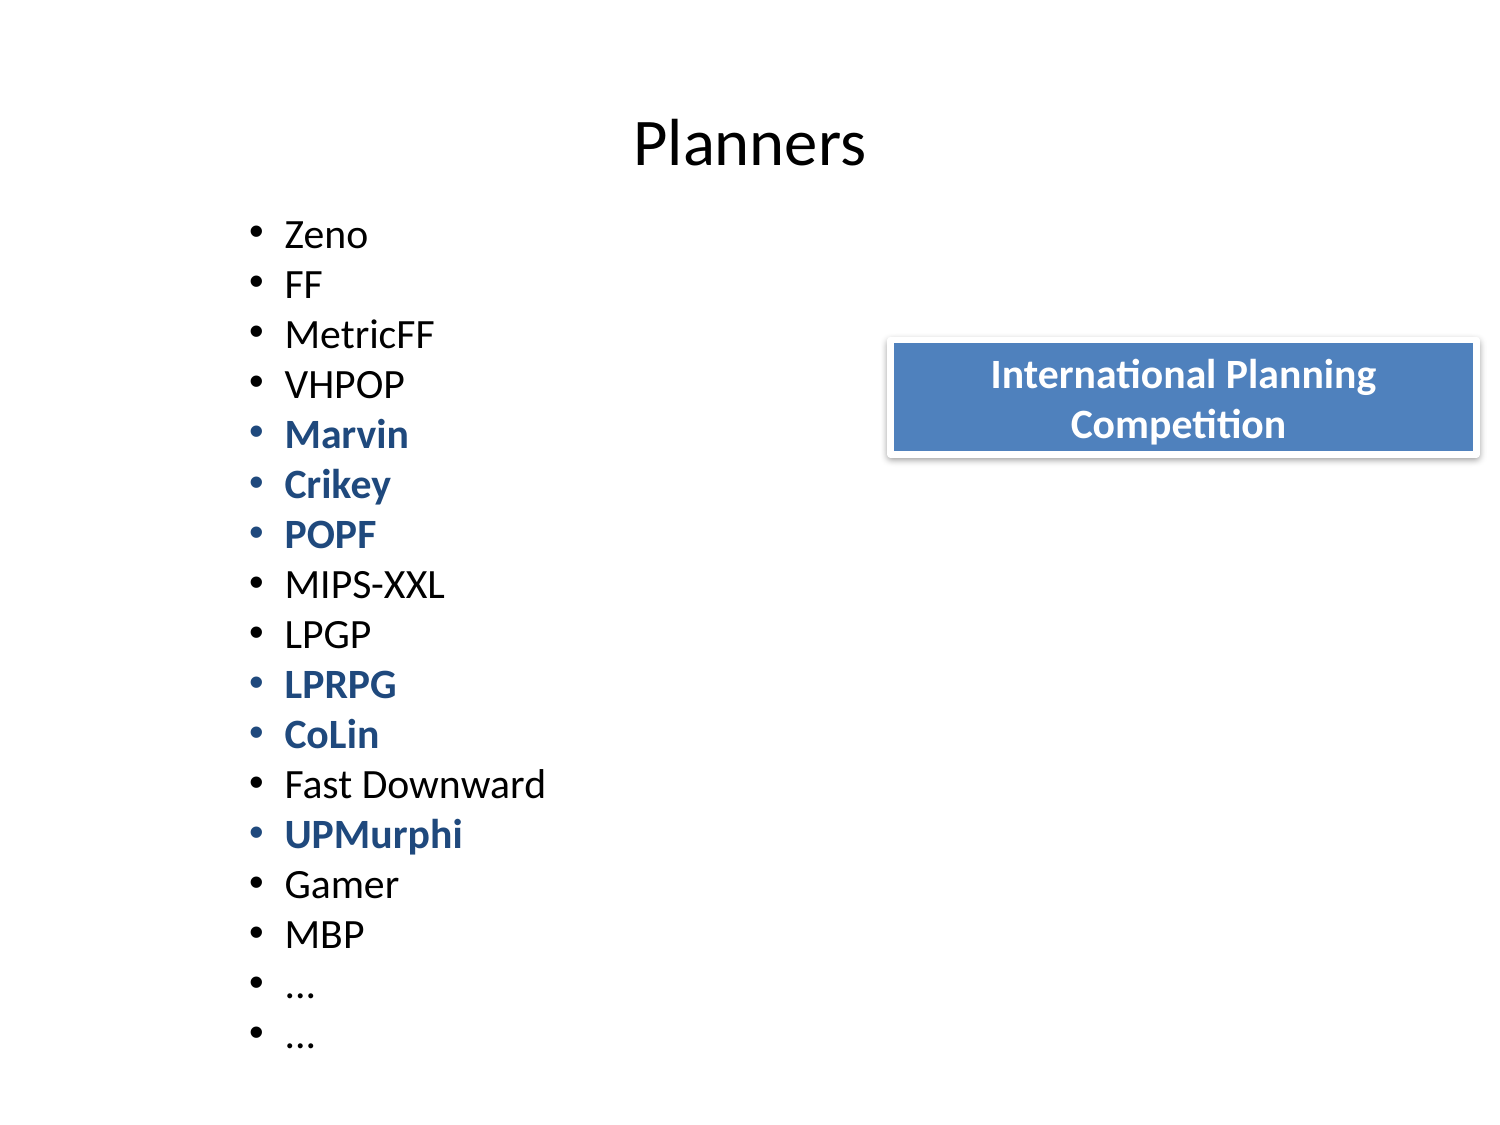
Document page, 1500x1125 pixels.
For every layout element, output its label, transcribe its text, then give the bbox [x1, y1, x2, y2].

title Planners [74, 44, 1426, 233]
text_box Zeno FF MetricFF VHPOP Marvin Crikey POPF MIPS-XXL LPGP LPRPG CoLin Fast Downward UPMurphi Gamer MBP ... ... [234, 199, 1477, 1115]
text_box International Planning Competition [887, 337, 1480, 458]
